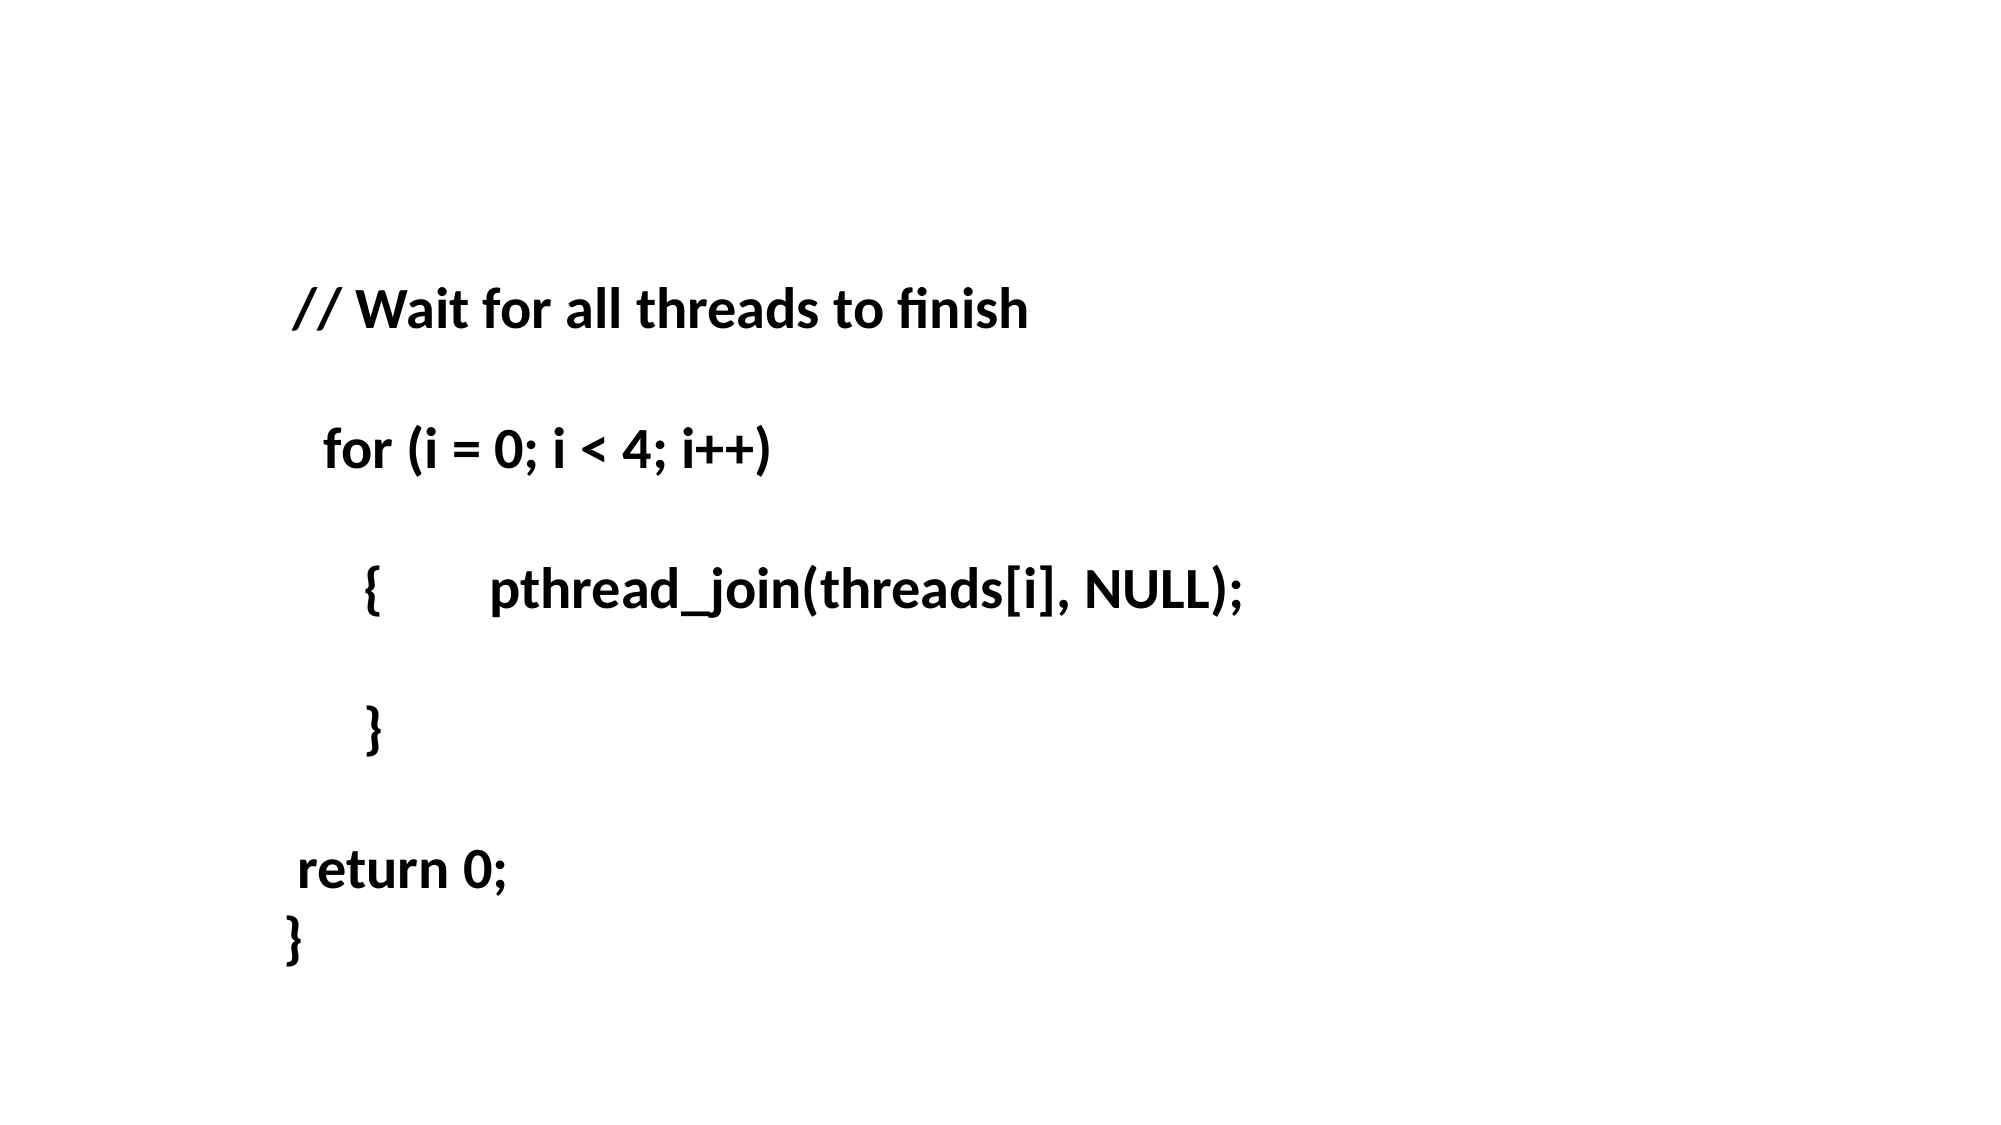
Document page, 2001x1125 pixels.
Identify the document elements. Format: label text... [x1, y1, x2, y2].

text_box // Wait for all threads to finish for (i = 0; i < 4; i++) { pthread_join(threads[i], NULL); } return 0; } [269, 262, 1500, 978]
